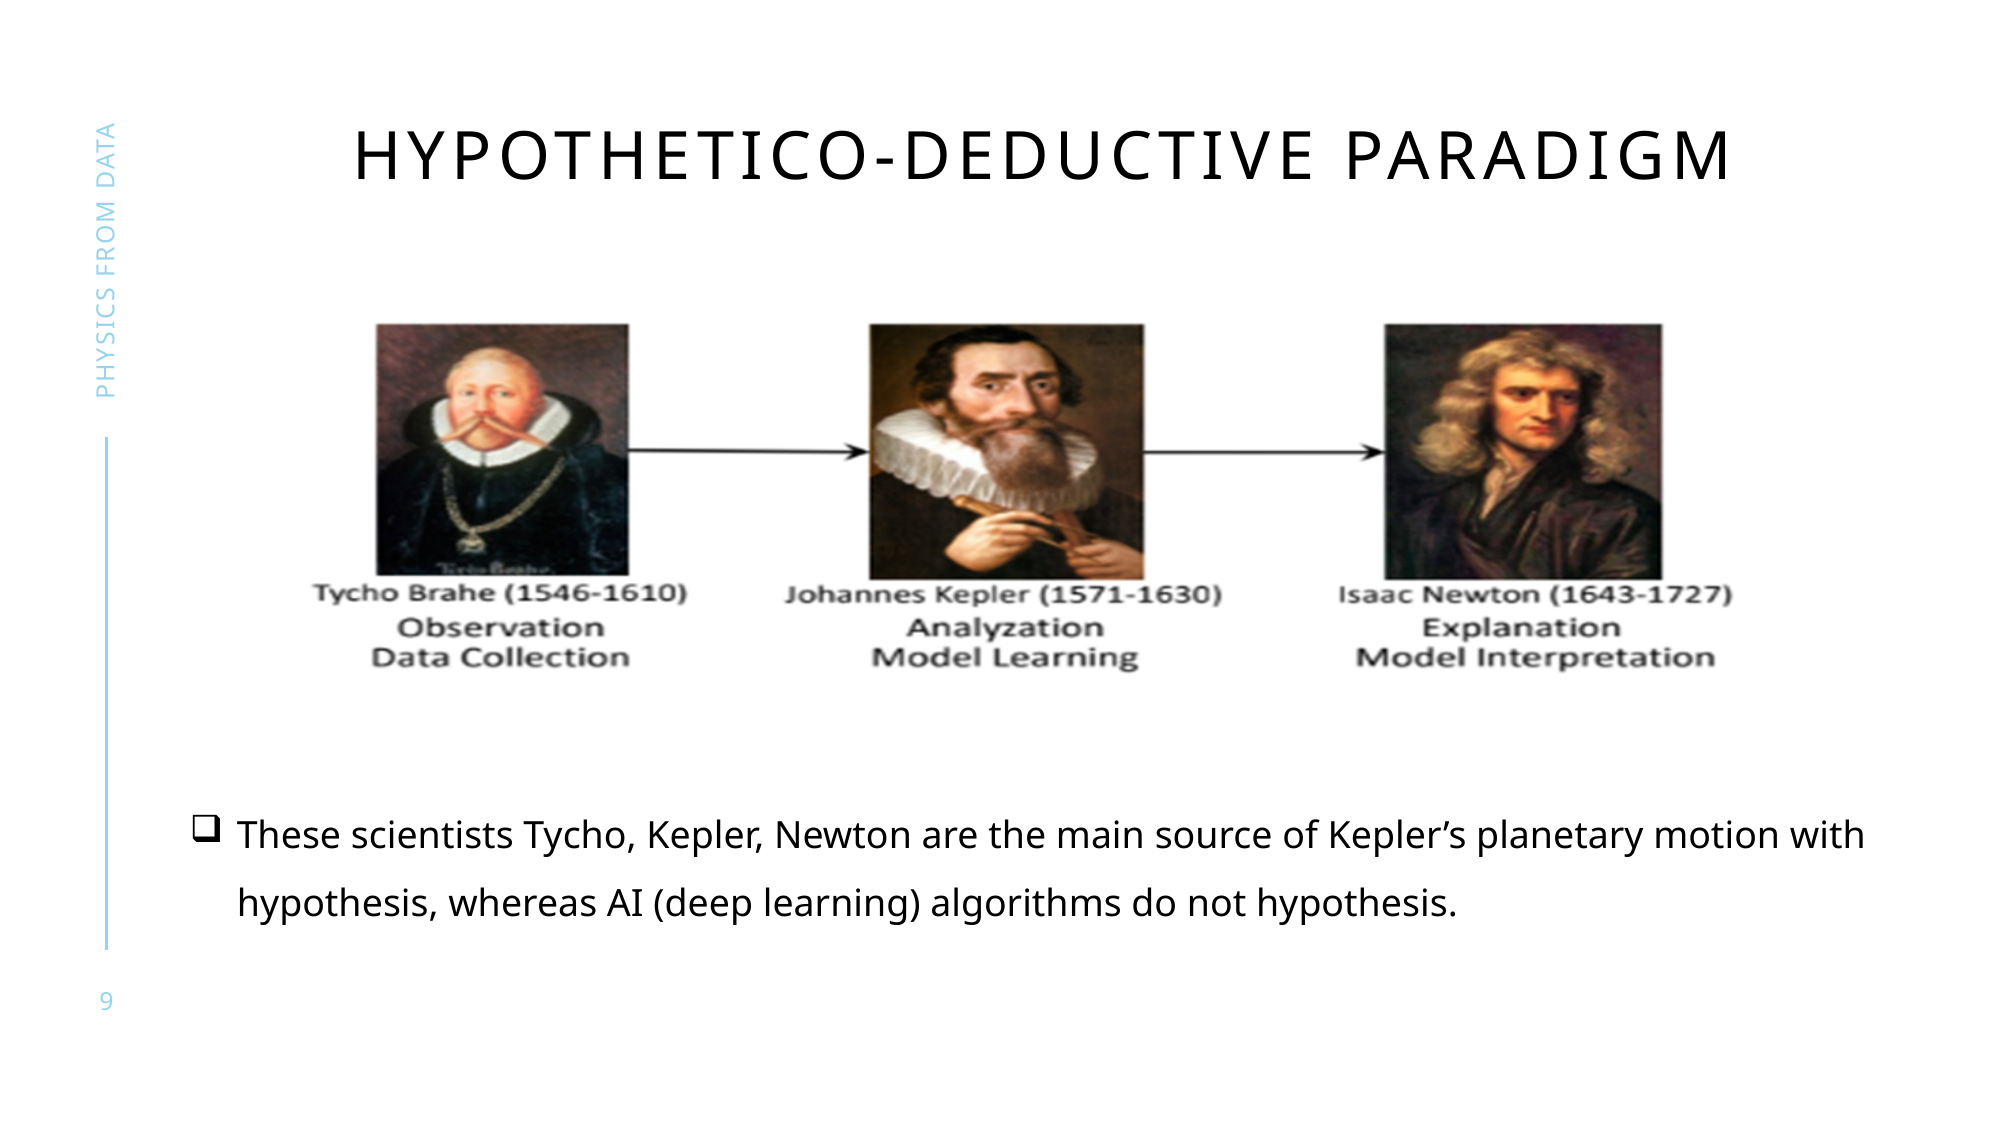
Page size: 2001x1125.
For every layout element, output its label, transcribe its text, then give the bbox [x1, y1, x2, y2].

slide_number 9 [68, 987, 144, 1018]
footer Physics from data [90, 107, 122, 400]
text_box These scientists Tycho, Kepler, Newton are the main source of Kepler’s planetary motion with hypothesis, whereas AI (deep learning) algorithms do not hypothesis. [175, 781, 1896, 931]
title Hypothetico-Deductive paradigm [190, 107, 1896, 195]
picture [296, 299, 1739, 707]
